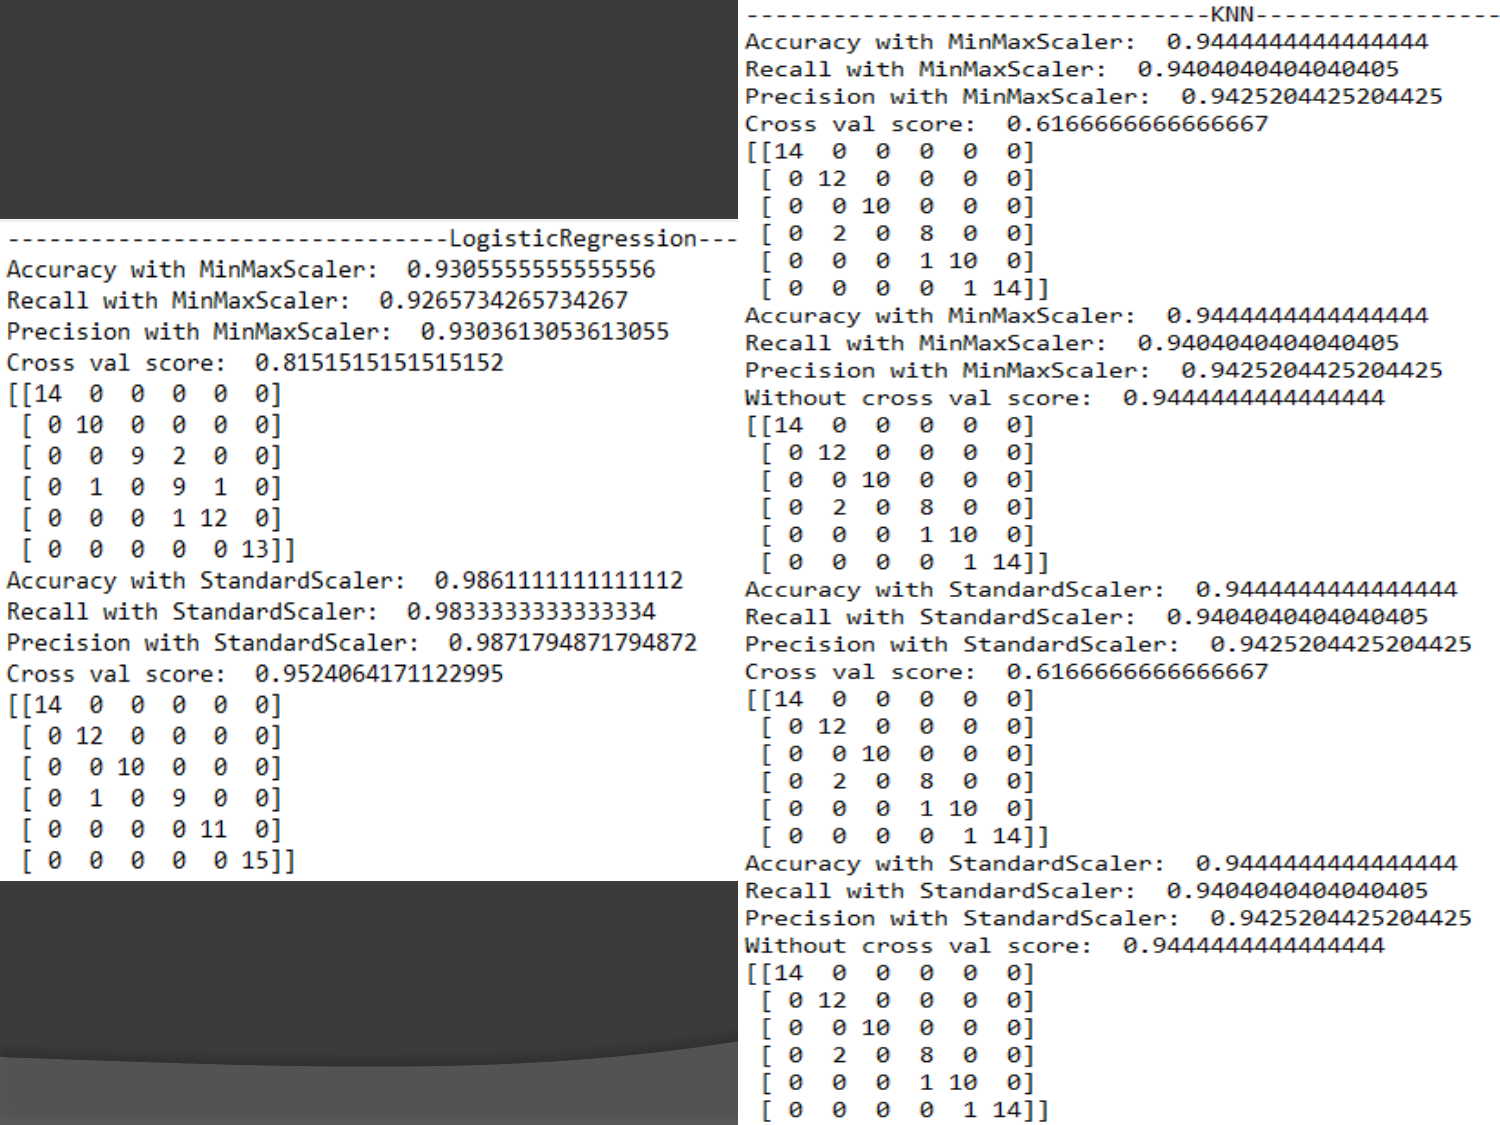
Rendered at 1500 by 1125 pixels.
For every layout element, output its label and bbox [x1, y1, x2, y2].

picture [737, 0, 1500, 1125]
picture [0, 219, 729, 881]
